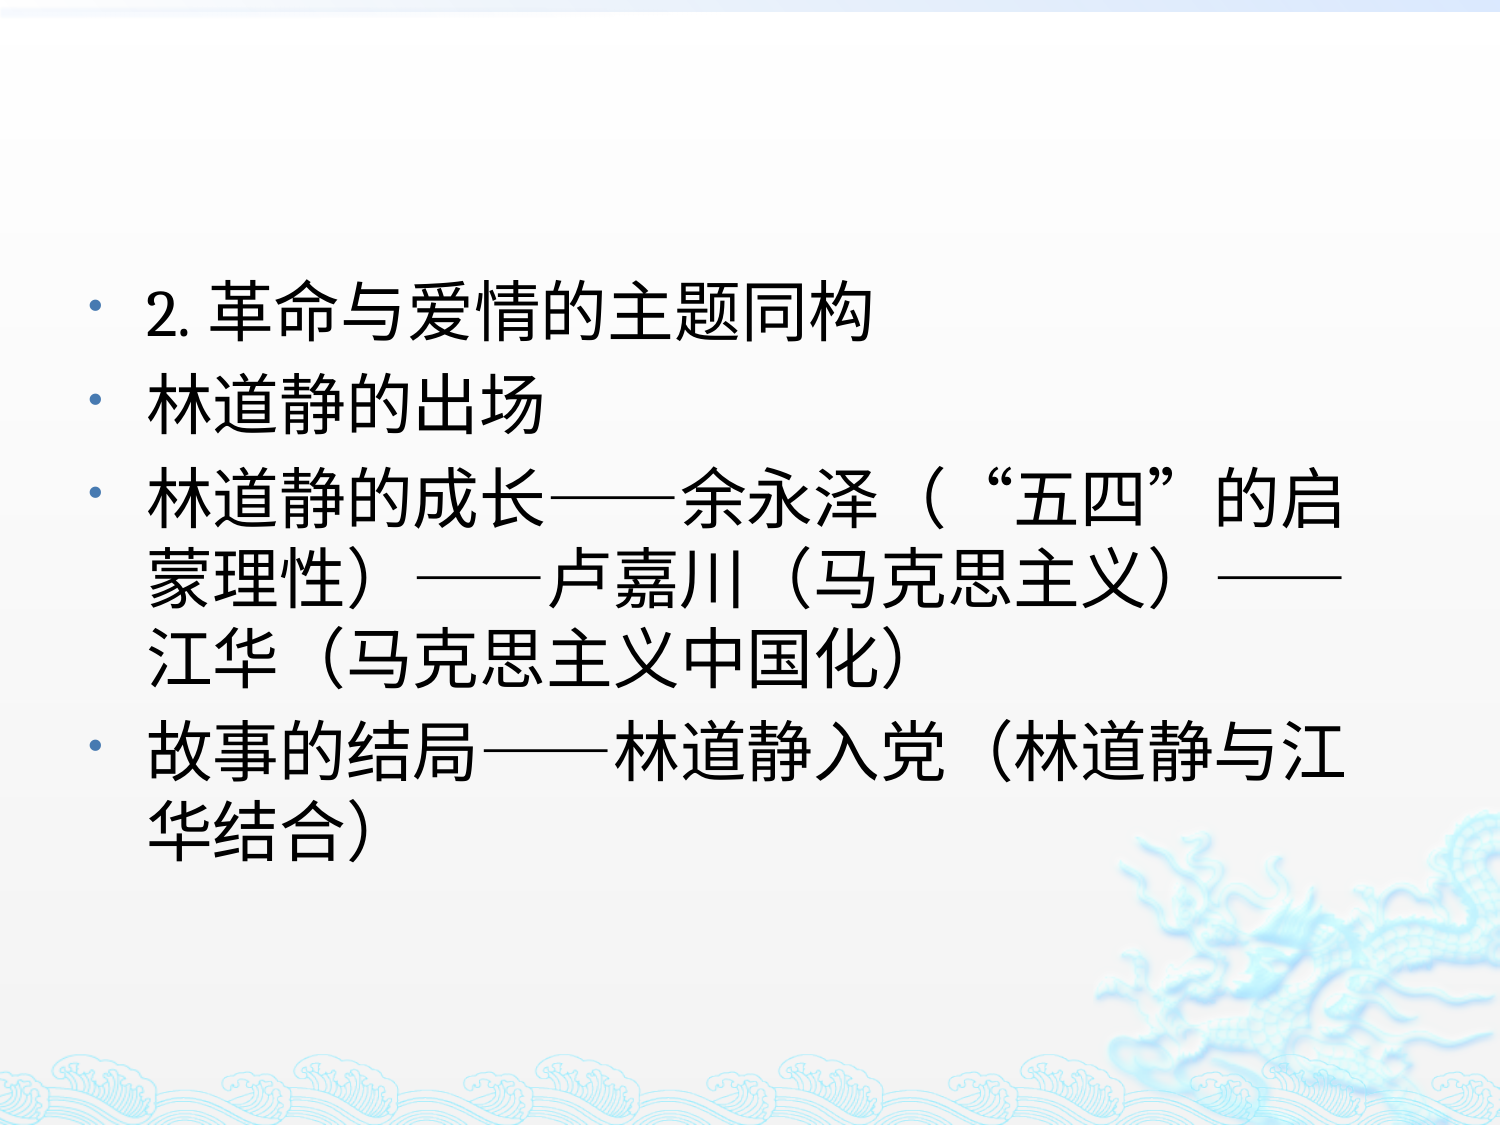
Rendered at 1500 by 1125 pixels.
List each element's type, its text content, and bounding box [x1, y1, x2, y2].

list 2.革命与爱情的主题同构 林道静的出场 林道静的成长——余永泽（“五四”的启蒙理性）——卢嘉川（马克思主义）——江华（马克思主义中国化） 故事的结局——林道静入党（林道静与江华结合） [75, 262, 1425, 1005]
